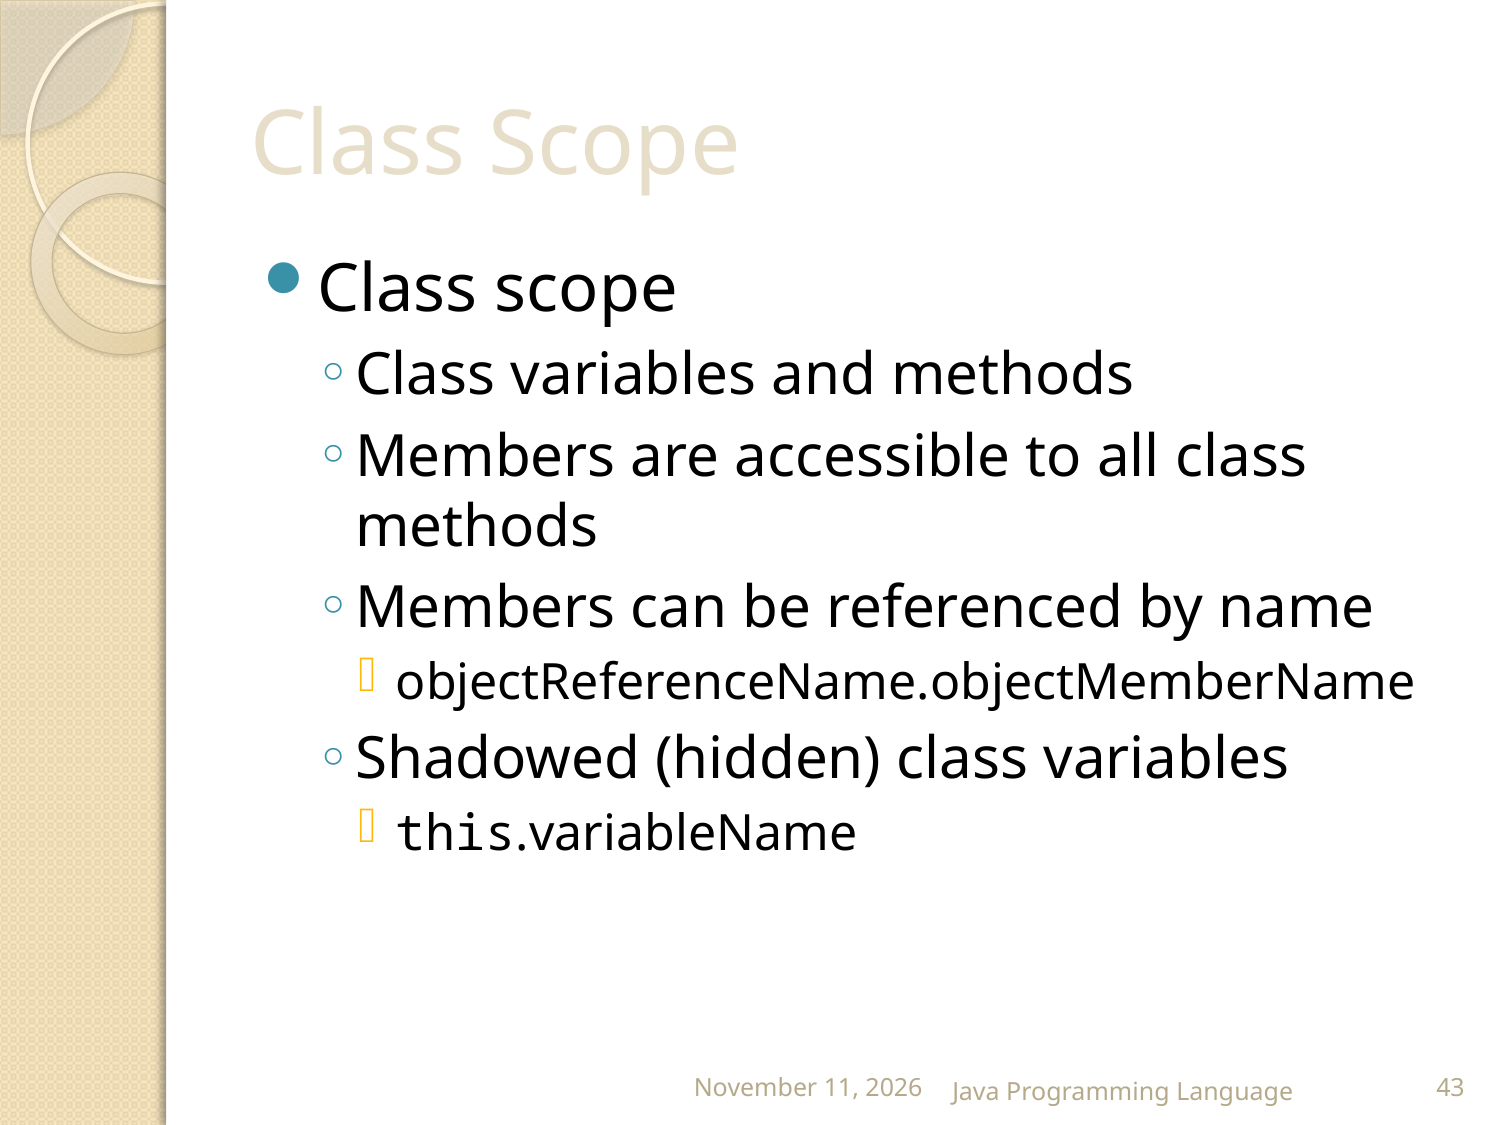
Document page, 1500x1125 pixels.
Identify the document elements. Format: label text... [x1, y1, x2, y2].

footer Java Programming Language [937, 1034, 1413, 1113]
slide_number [587, 1034, 937, 1113]
slide_number 43 [1413, 1034, 1488, 1113]
title Class Scope [235, 45, 1466, 233]
list Class scope Class variables and methods Members are accessible to all class methods Members can be referenced by name objectReferenceName.objectMemberName Shadowed (hidden) class variables this.variableName [235, 237, 1466, 1025]
